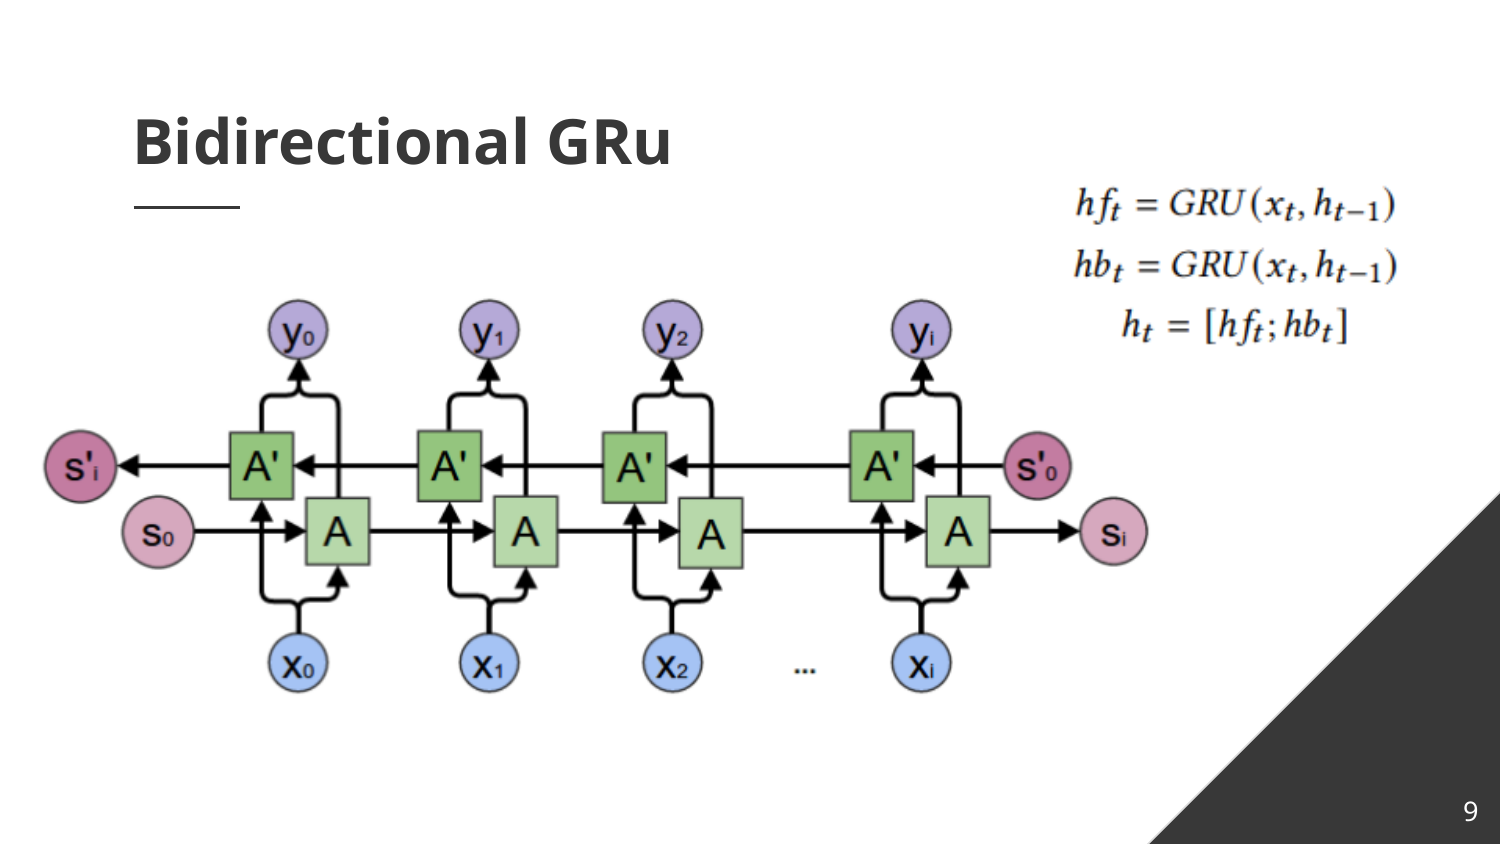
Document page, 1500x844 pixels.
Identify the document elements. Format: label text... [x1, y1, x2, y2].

picture [22, 173, 1408, 711]
title Bidirectional GRu [116, 87, 1064, 174]
slide_number ‹#› [1403, 779, 1494, 844]
